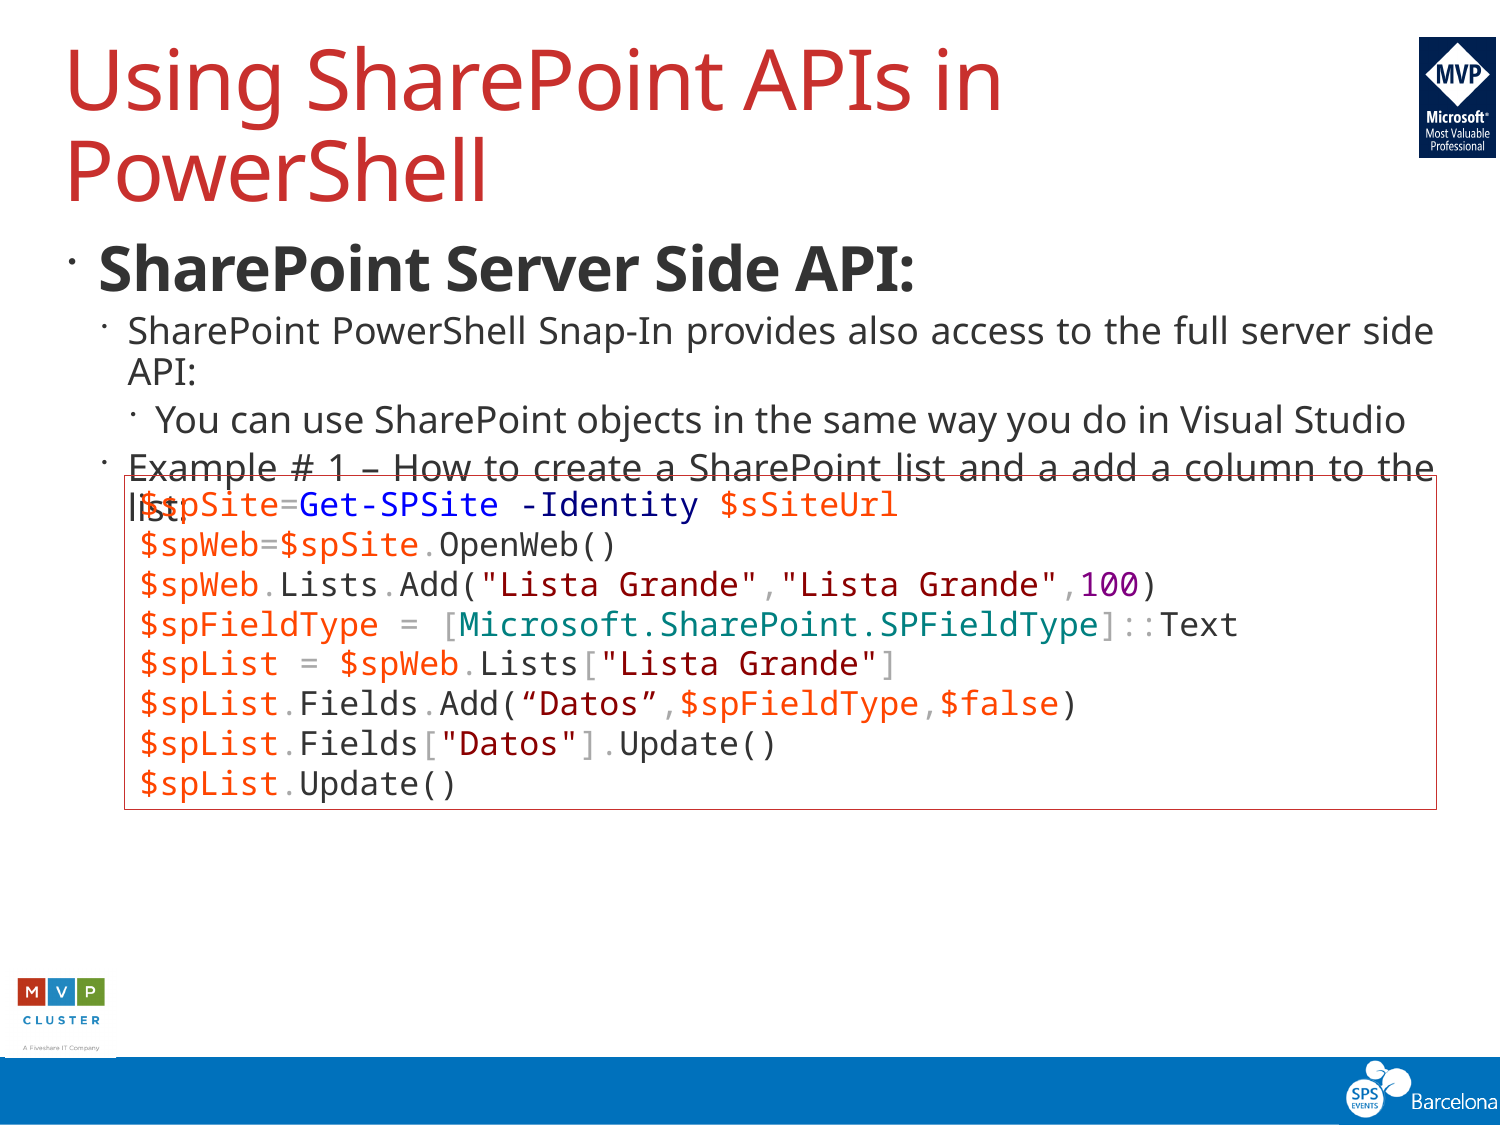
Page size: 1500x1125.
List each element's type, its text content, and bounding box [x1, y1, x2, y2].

text_box $spSite=Get-SPSite -Identity $sSiteUrl $spWeb=$spSite.OpenWeb() $spWeb.Lists.Add("Lista Grande","Lista Grande",100) $spFieldType = [Microsoft.SharePoint.SPFieldType]::Text $spList = $spWeb.Lists["Lista Grande"] $spList.Fields.Add(“Datos”,$spFieldType,$false) $spList.Fields["Datos"].Update() $spList.Update() [124, 475, 1437, 810]
list SharePoint Server Side API: SharePoint PowerShell Snap-In provides also access to the full server side API: You can use SharePoint objects in the same way you do in Visual Studio Example # 1 – How to create a SharePoint list and a add a column to the list: [63, 237, 1436, 924]
picture [5, 968, 117, 1058]
picture [1339, 1057, 1500, 1125]
picture [1436, 37, 1496, 158]
title Using SharePoint APIs in PowerShell [63, 37, 1436, 161]
